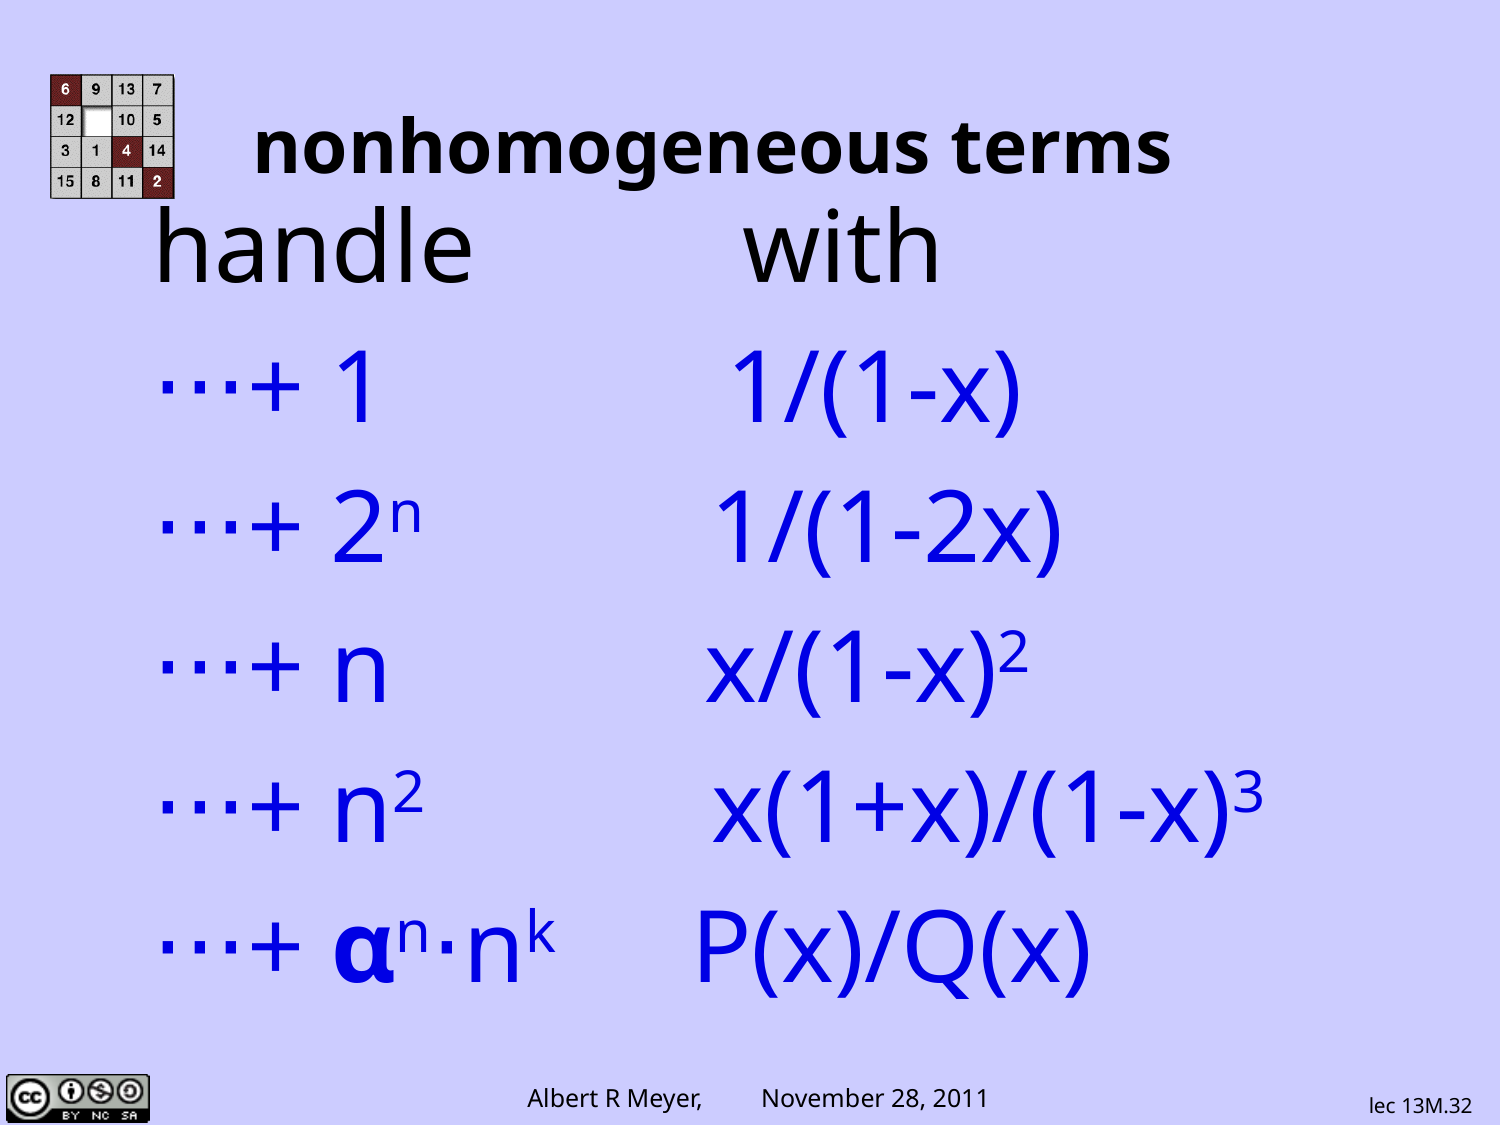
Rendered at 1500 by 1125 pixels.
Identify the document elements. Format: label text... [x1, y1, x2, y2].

picture [50, 74, 175, 199]
title nonhomogeneous terms [237, 49, 1476, 238]
list handle with ⋅⋅⋅+ 1 1/(1-x) ⋅⋅⋅+ 2n 1/(1-2x) ⋅⋅⋅+ n x/(1-x)2 ⋅⋅⋅+ n2 x(1+x)/(1-x)3 ⋅⋅⋅+ αn⋅nk P(x)/Q(x) [137, 174, 1388, 1051]
slide_number lec 13M.32 [1049, 1084, 1488, 1125]
picture [6, 1074, 150, 1123]
